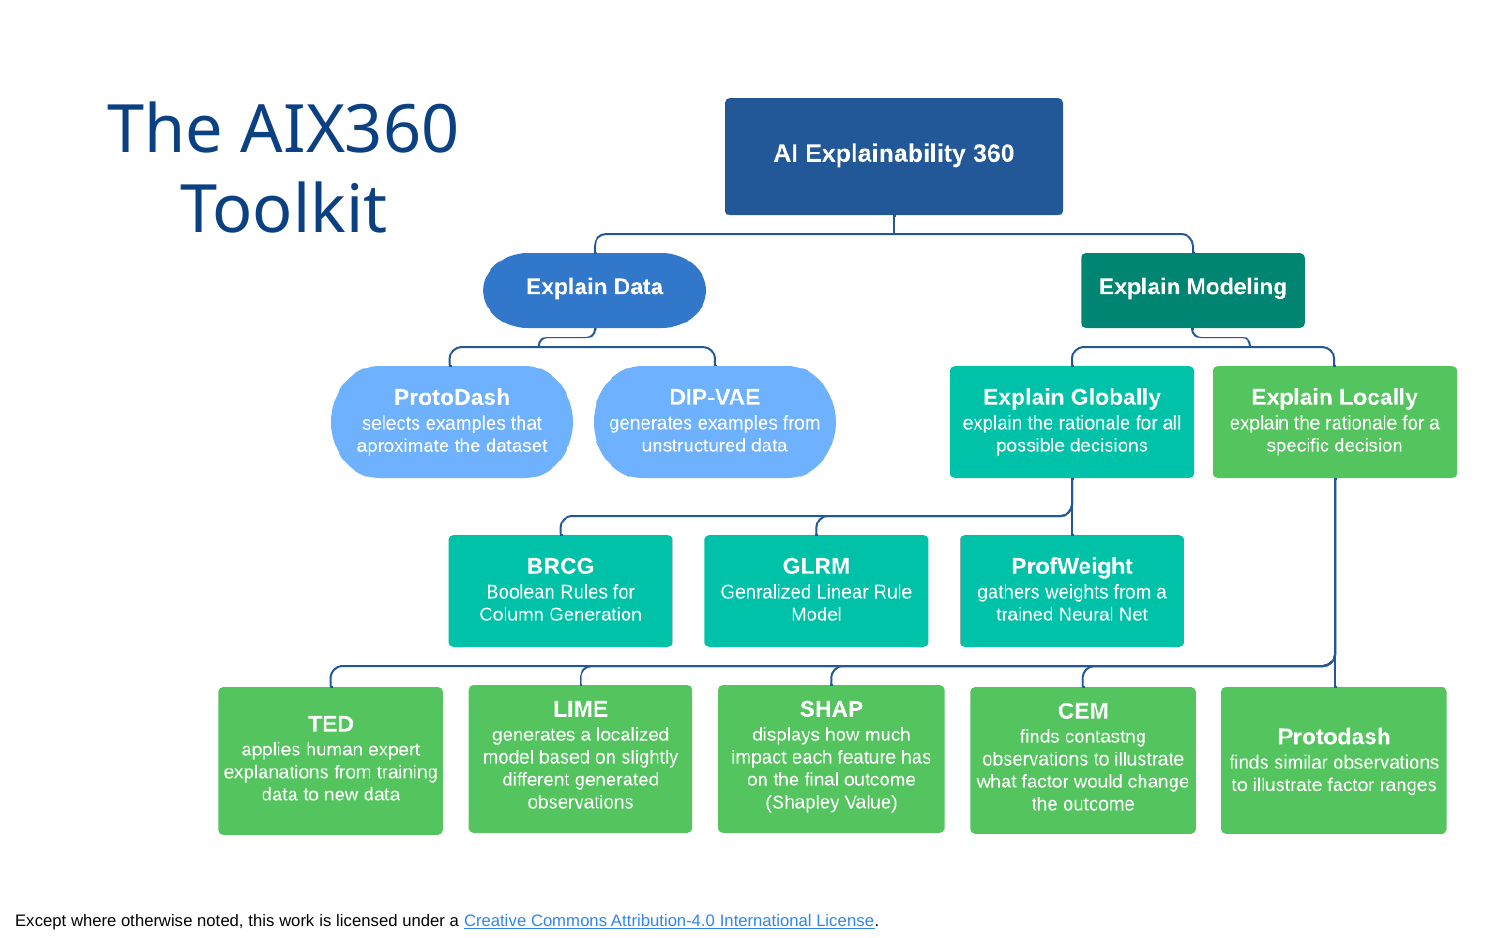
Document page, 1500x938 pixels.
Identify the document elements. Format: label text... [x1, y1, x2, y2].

picture [218, 92, 1460, 845]
title The AIX360 Toolkit [38, 70, 529, 368]
